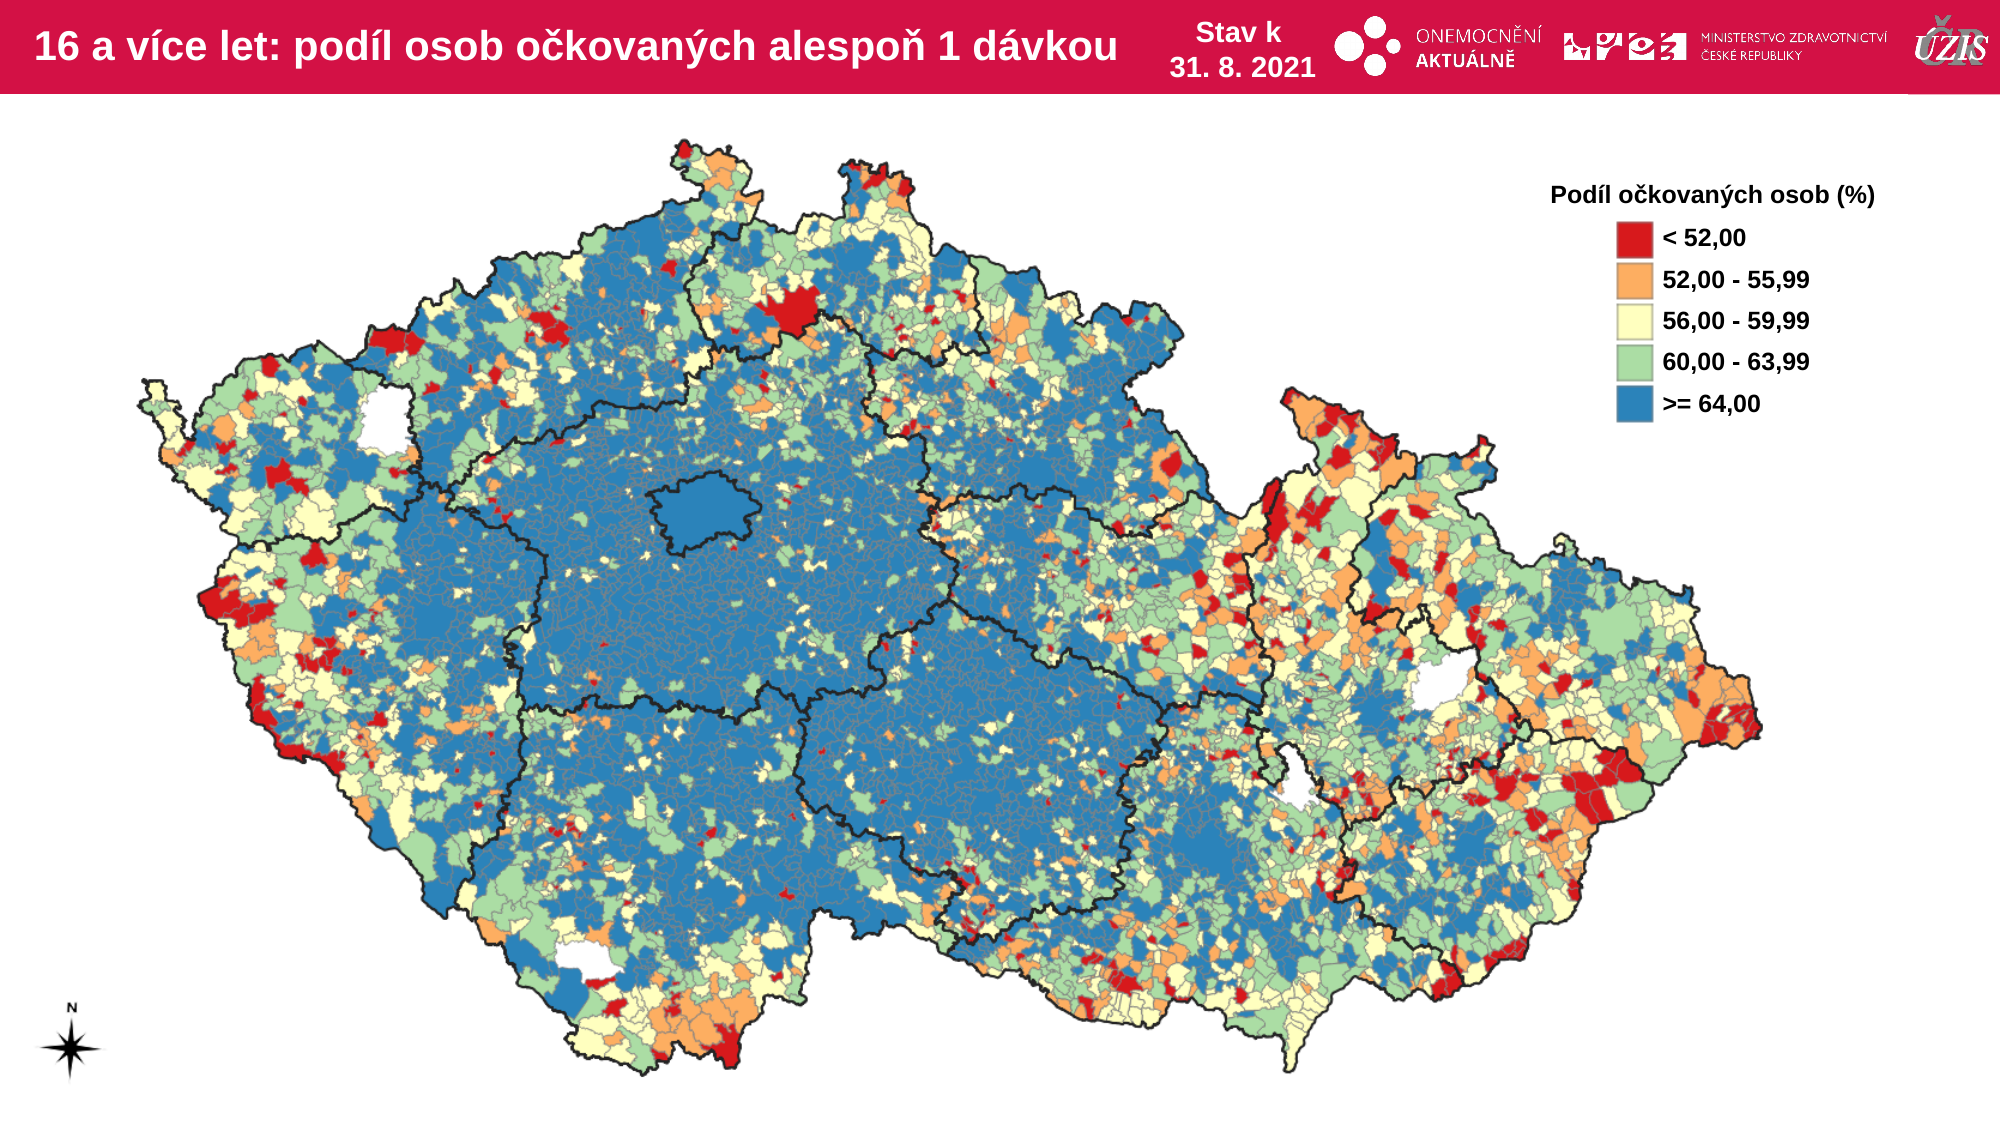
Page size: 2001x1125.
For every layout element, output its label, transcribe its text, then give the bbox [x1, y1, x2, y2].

title 16 a více let: podíl osob očkovaných alespoň 1 dávkou [18, 0, 1239, 94]
picture [1915, 15, 1989, 66]
picture [1369, 16, 1542, 76]
text_box Stav k 31. 8. 2021 [1117, 5, 1369, 91]
picture [0, 94, 1908, 1125]
picture [1563, 31, 1888, 60]
